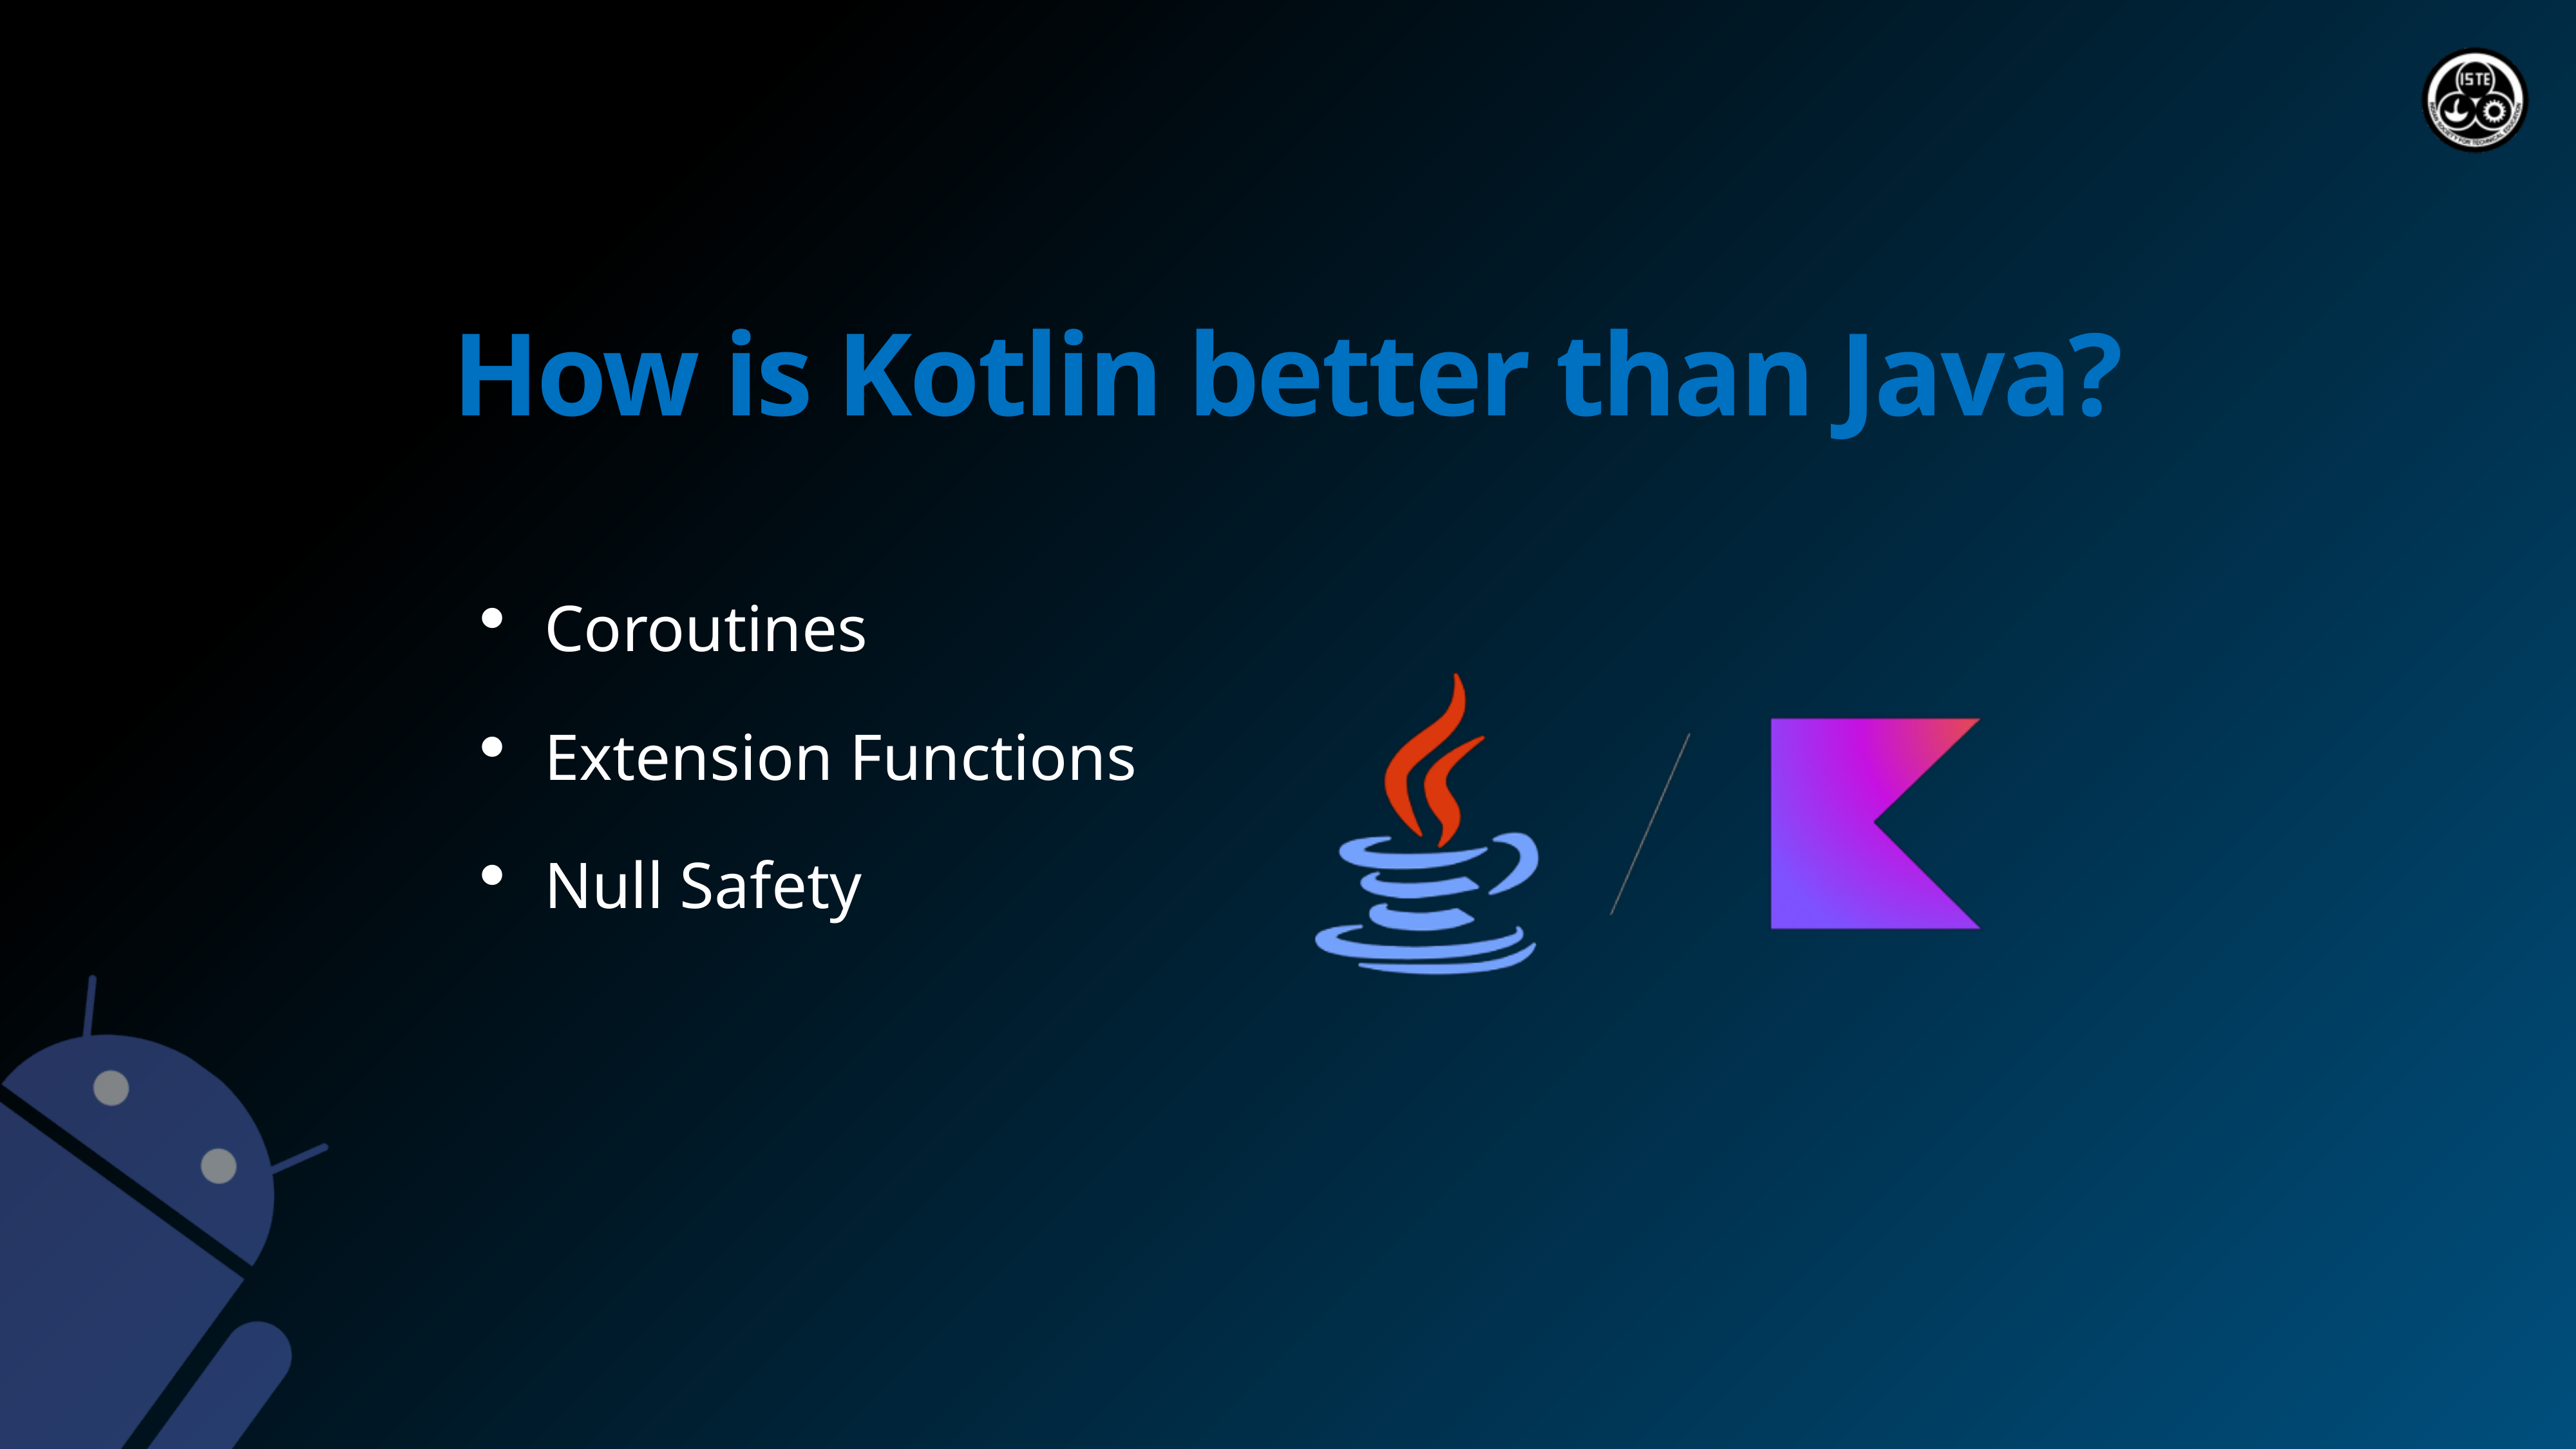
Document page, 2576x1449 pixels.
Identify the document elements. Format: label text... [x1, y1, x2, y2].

picture [1180, 591, 2119, 1057]
title How is Kotlin better than Java? [127, 322, 2449, 475]
picture [2416, 42, 2533, 159]
list Coroutines Extension Functions Null Safety [474, 591, 1180, 974]
picture [0, 916, 412, 1449]
